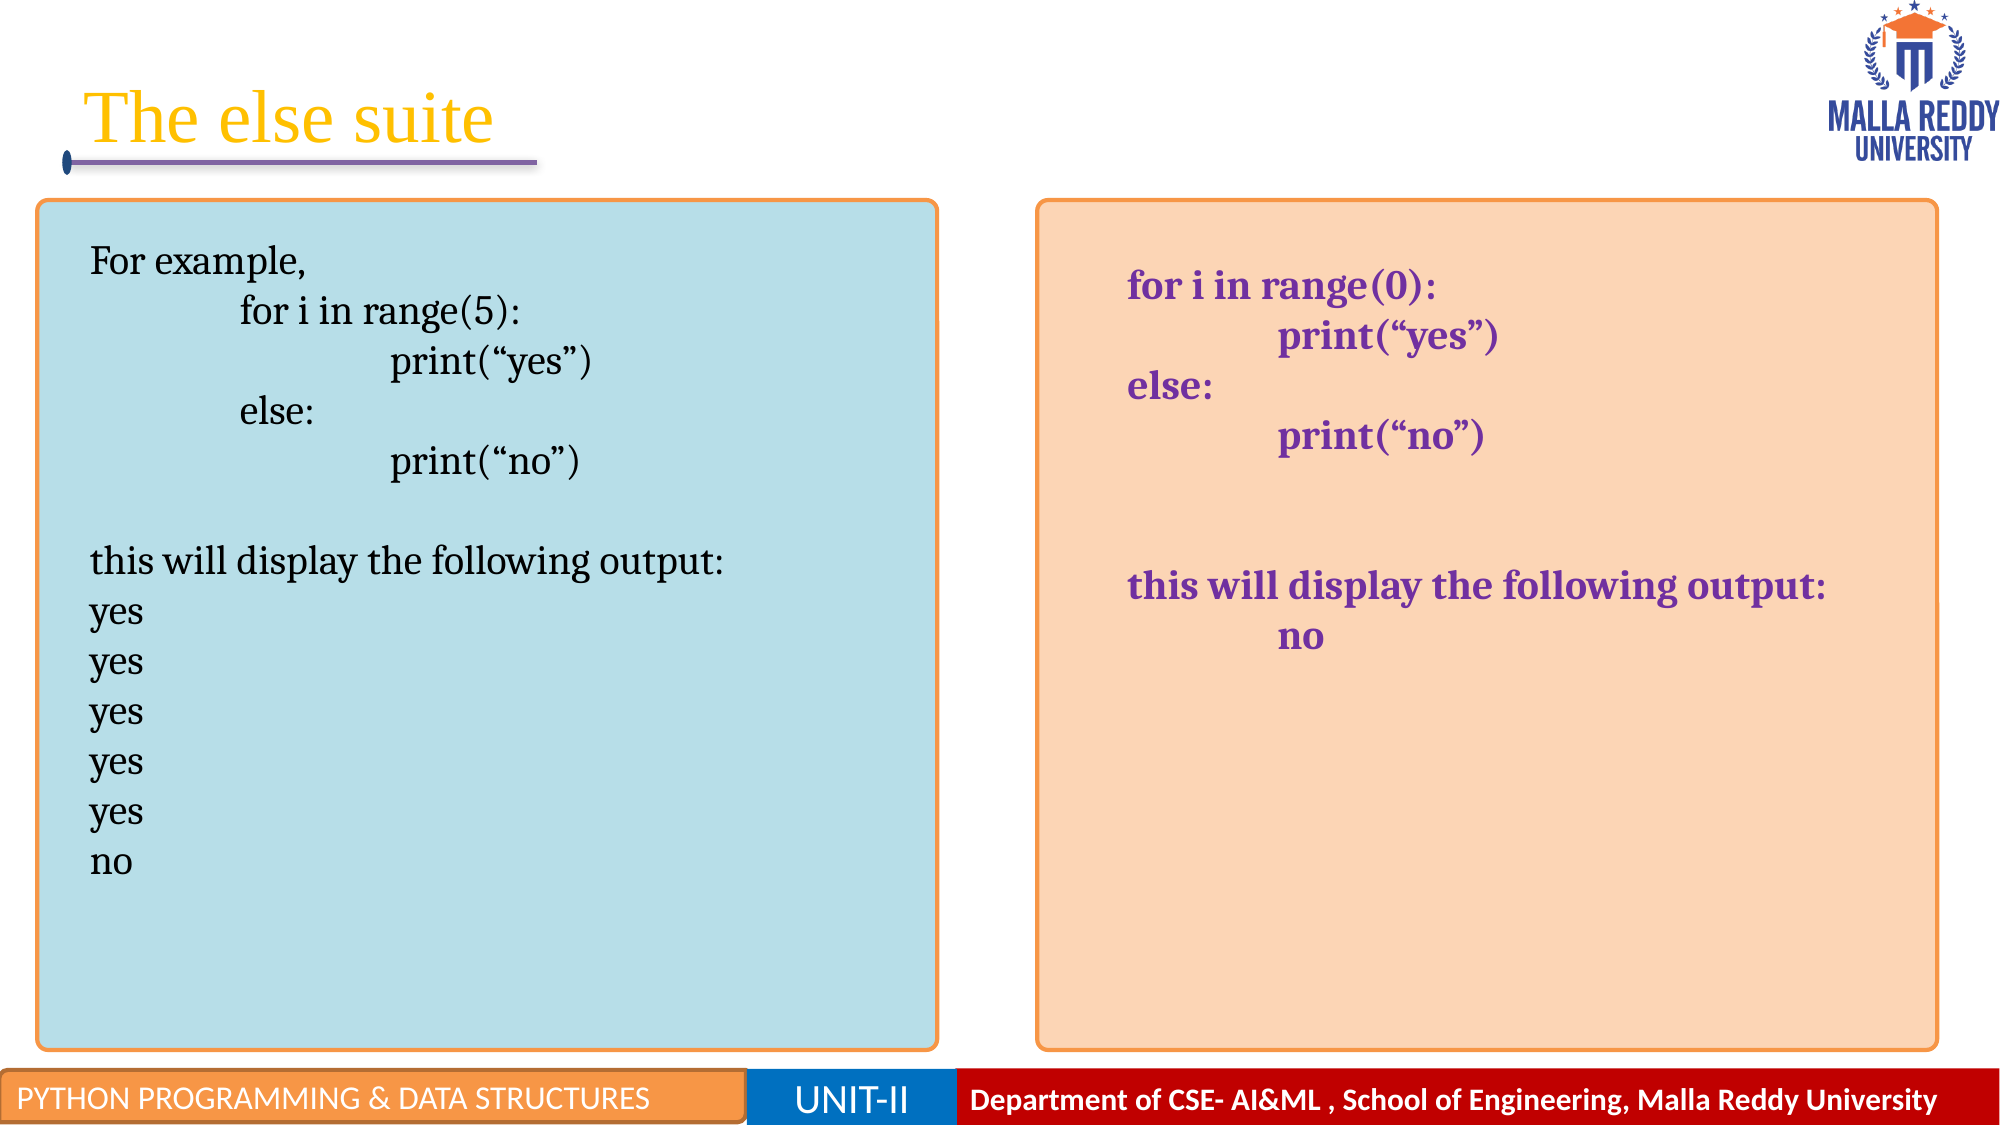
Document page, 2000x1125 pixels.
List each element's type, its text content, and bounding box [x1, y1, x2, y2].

title The else suite [49, 62, 888, 163]
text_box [61, 149, 538, 176]
list [931, 428, 1043, 1050]
text_box [1037, 200, 1938, 1051]
list [1931, 1041, 1938, 1050]
list [931, 200, 1043, 212]
text_box For example, for i in range(5): print(“yes”) else: print(“no”) this will display the following output: yes yes yes yes yes no [74, 224, 800, 891]
text_box [37, 200, 938, 1051]
picture [1829, 0, 2000, 161]
text_box for i in range(0): print(“yes”) else: print(“no”) this will display the following output: no [1112, 249, 1900, 716]
list [1931, 200, 1938, 209]
text_box [49, 212, 1037, 428]
